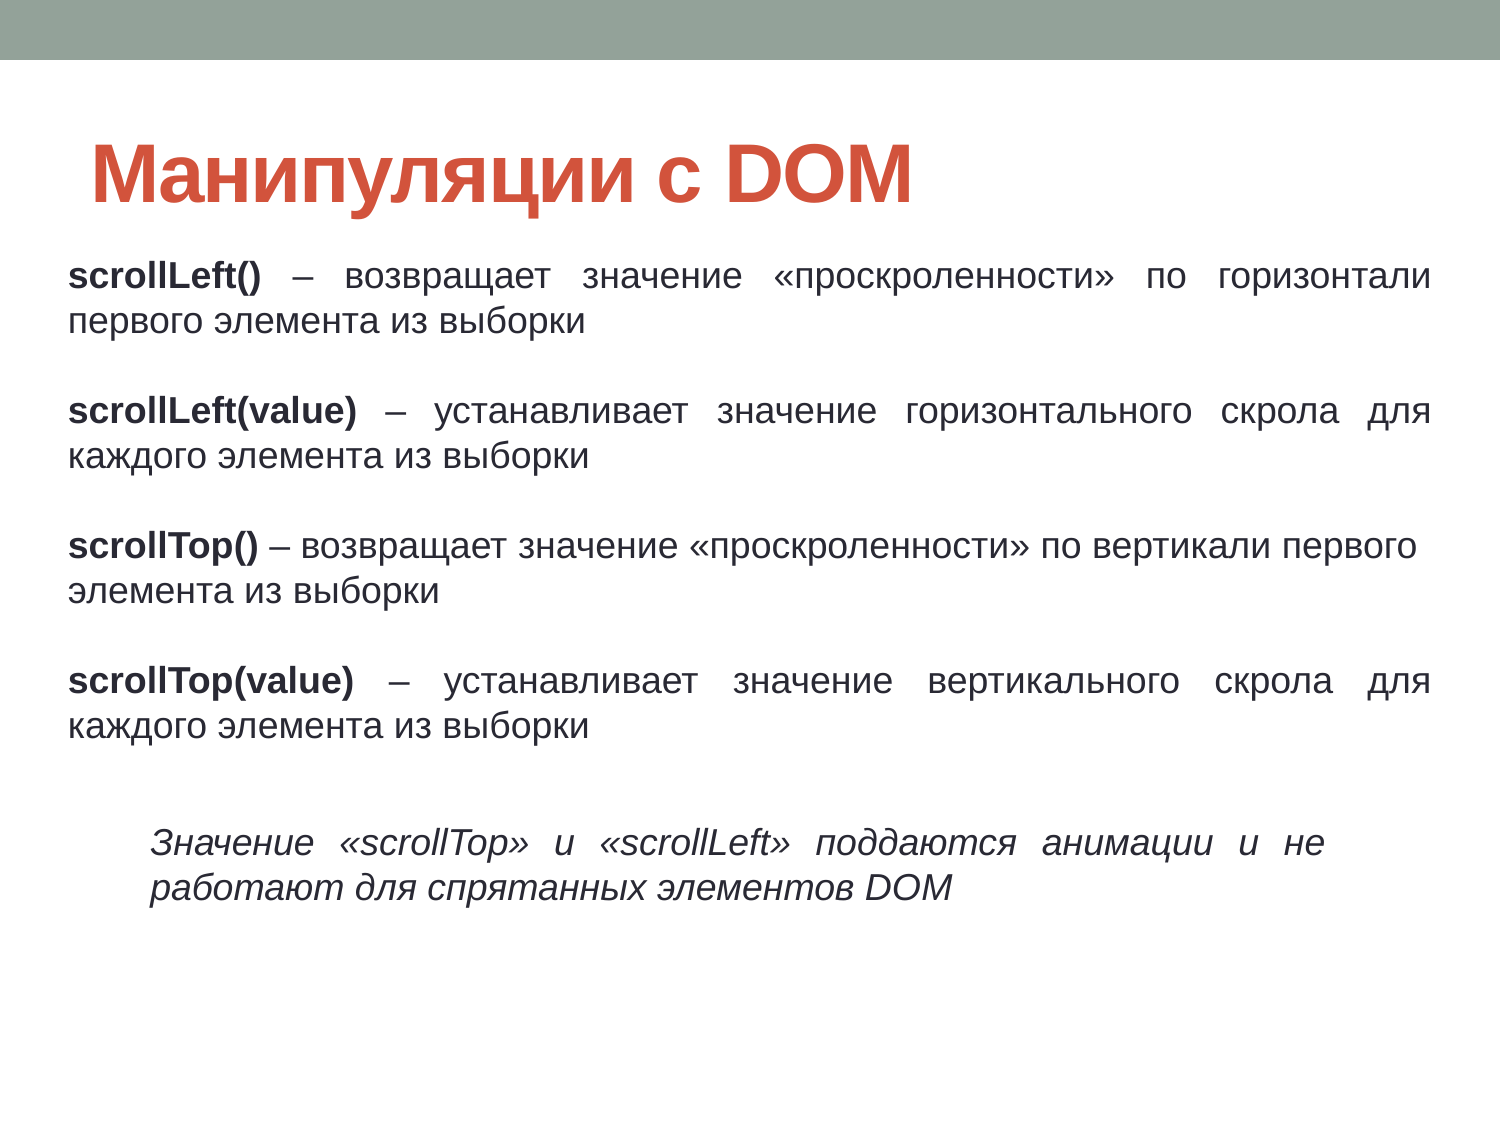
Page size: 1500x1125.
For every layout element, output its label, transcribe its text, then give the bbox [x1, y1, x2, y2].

text_box scrollLeft() – возвращает значение «проскроленности» по горизонтали первого элемента из выборки scrollLeft(value) – устанавливает значение горизонтального скрола для каждого элемента из выборки scrollTop() – возвращает значение «проскроленности» по вертикали первого элемента из выборки scrollTop(value) – устанавливает значение вертикального скрола для каждого элемента из выборки [53, 243, 1447, 754]
text_box Значение «scrollTop» и «scrollLeft» поддаются анимации и не работают для спрятанных элементов DOM [135, 810, 1341, 916]
title Манипуляции с DOM [75, 87, 1425, 243]
